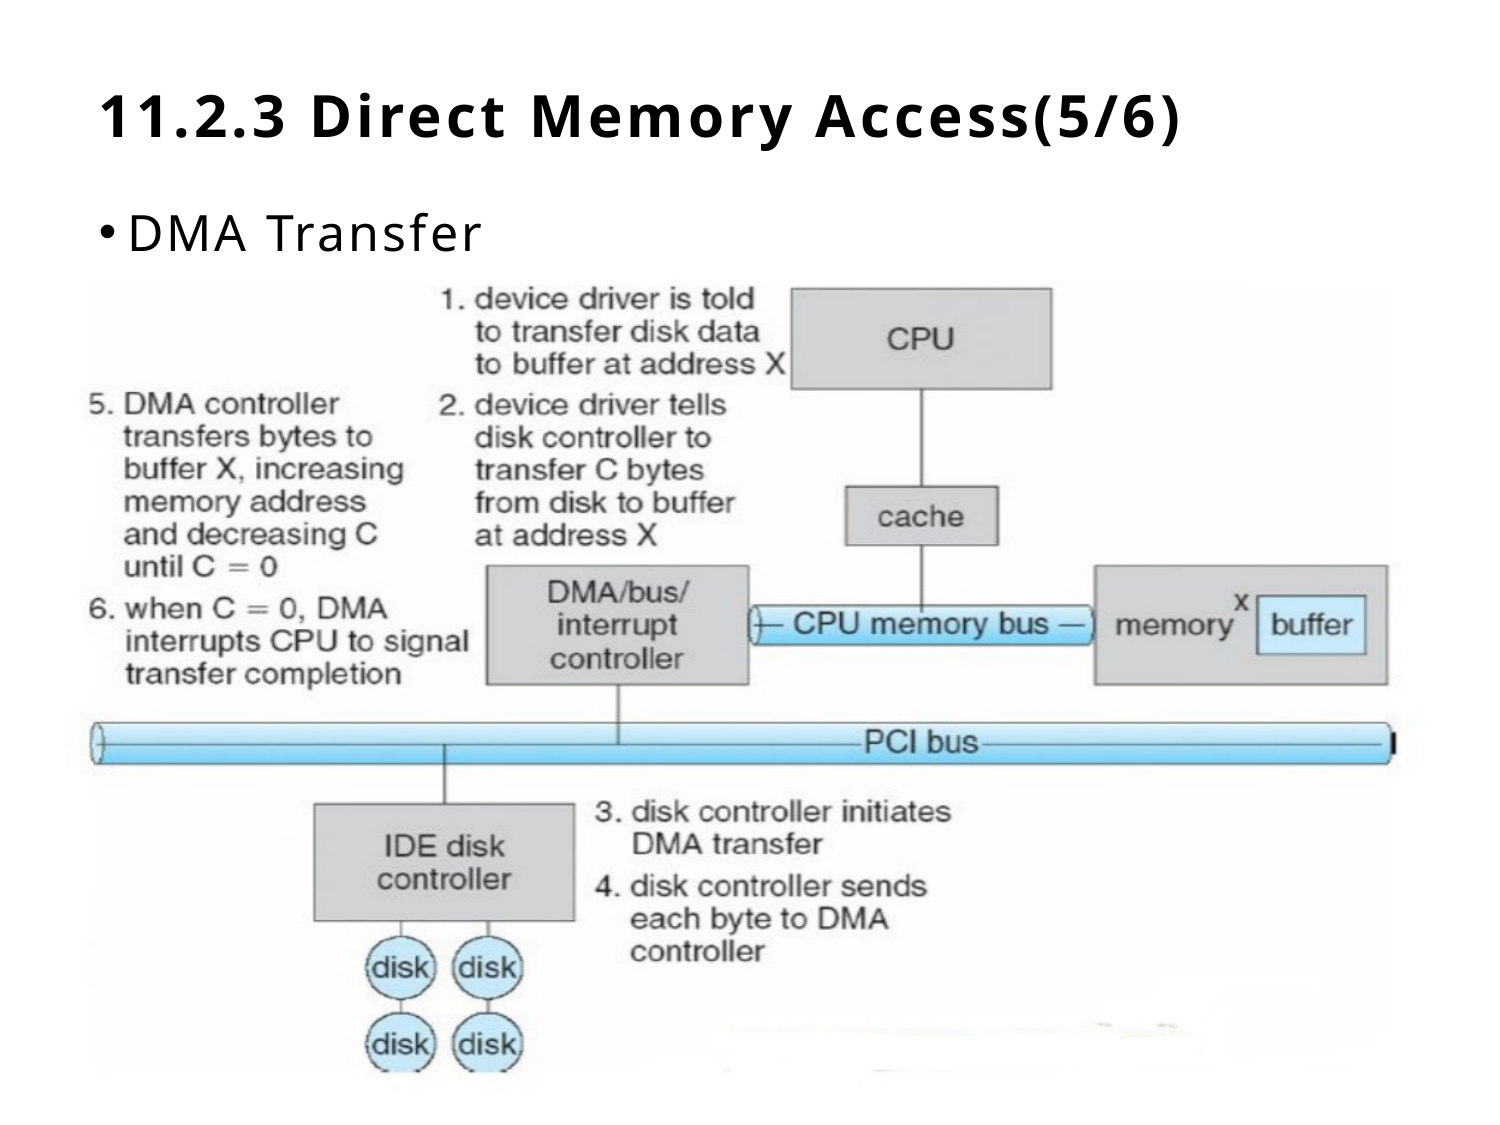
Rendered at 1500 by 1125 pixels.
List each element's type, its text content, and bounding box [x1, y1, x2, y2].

title 11.2.3 Direct Memory Access(5/6) [81, 72, 1418, 146]
list DMA Transfer [81, 183, 1418, 276]
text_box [60, 276, 1418, 1094]
